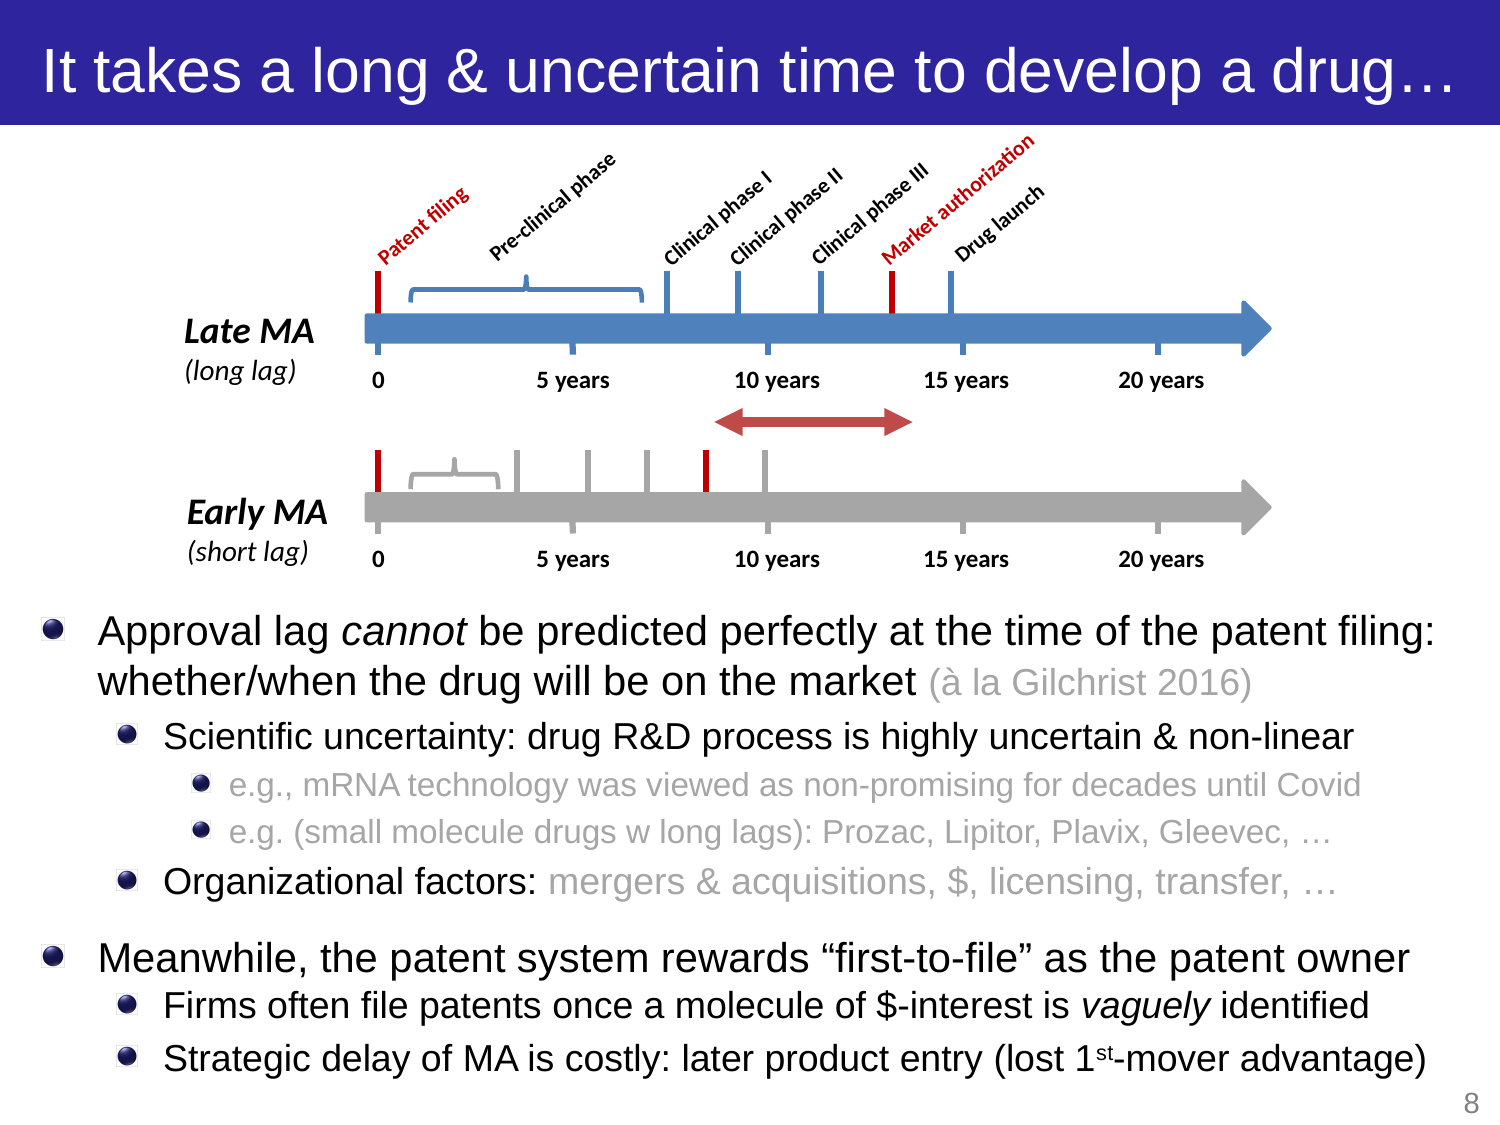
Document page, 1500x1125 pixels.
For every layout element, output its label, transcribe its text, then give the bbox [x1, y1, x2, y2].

list Approval lag cannot be predicted perfectly at the time of the patent ﬁling: whether/when the drug will be on the market (à la Gilchrist 2016) Scientific uncertainty: drug R&D process is highly uncertain & non-linear e.g., mRNA technology was viewed as non-promising for decades until Covid e.g. (small molecule drugs w long lags): Prozac, Lipitor, Plavix, Gleevec, … Organizational factors: mergers & acquisitions, $, licensing, transfer, … Meanwhile, the patent system rewards “first-to-file” as the patent owner Firms often file patents once a molecule of $-interest is vaguely identified Strategic delay of MA is costly: later product entry (lost 1st-mover advantage) [26, 596, 1463, 1104]
picture [41, 944, 65, 968]
picture [41, 617, 65, 641]
picture [116, 723, 138, 745]
picture [116, 993, 138, 1015]
picture [116, 1045, 138, 1067]
picture [116, 869, 138, 891]
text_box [168, 177, 1270, 397]
picture [191, 820, 211, 839]
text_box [170, 449, 1270, 576]
picture [191, 773, 211, 793]
title It takes a long & uncertain time to develop a drug… [26, 23, 1477, 111]
